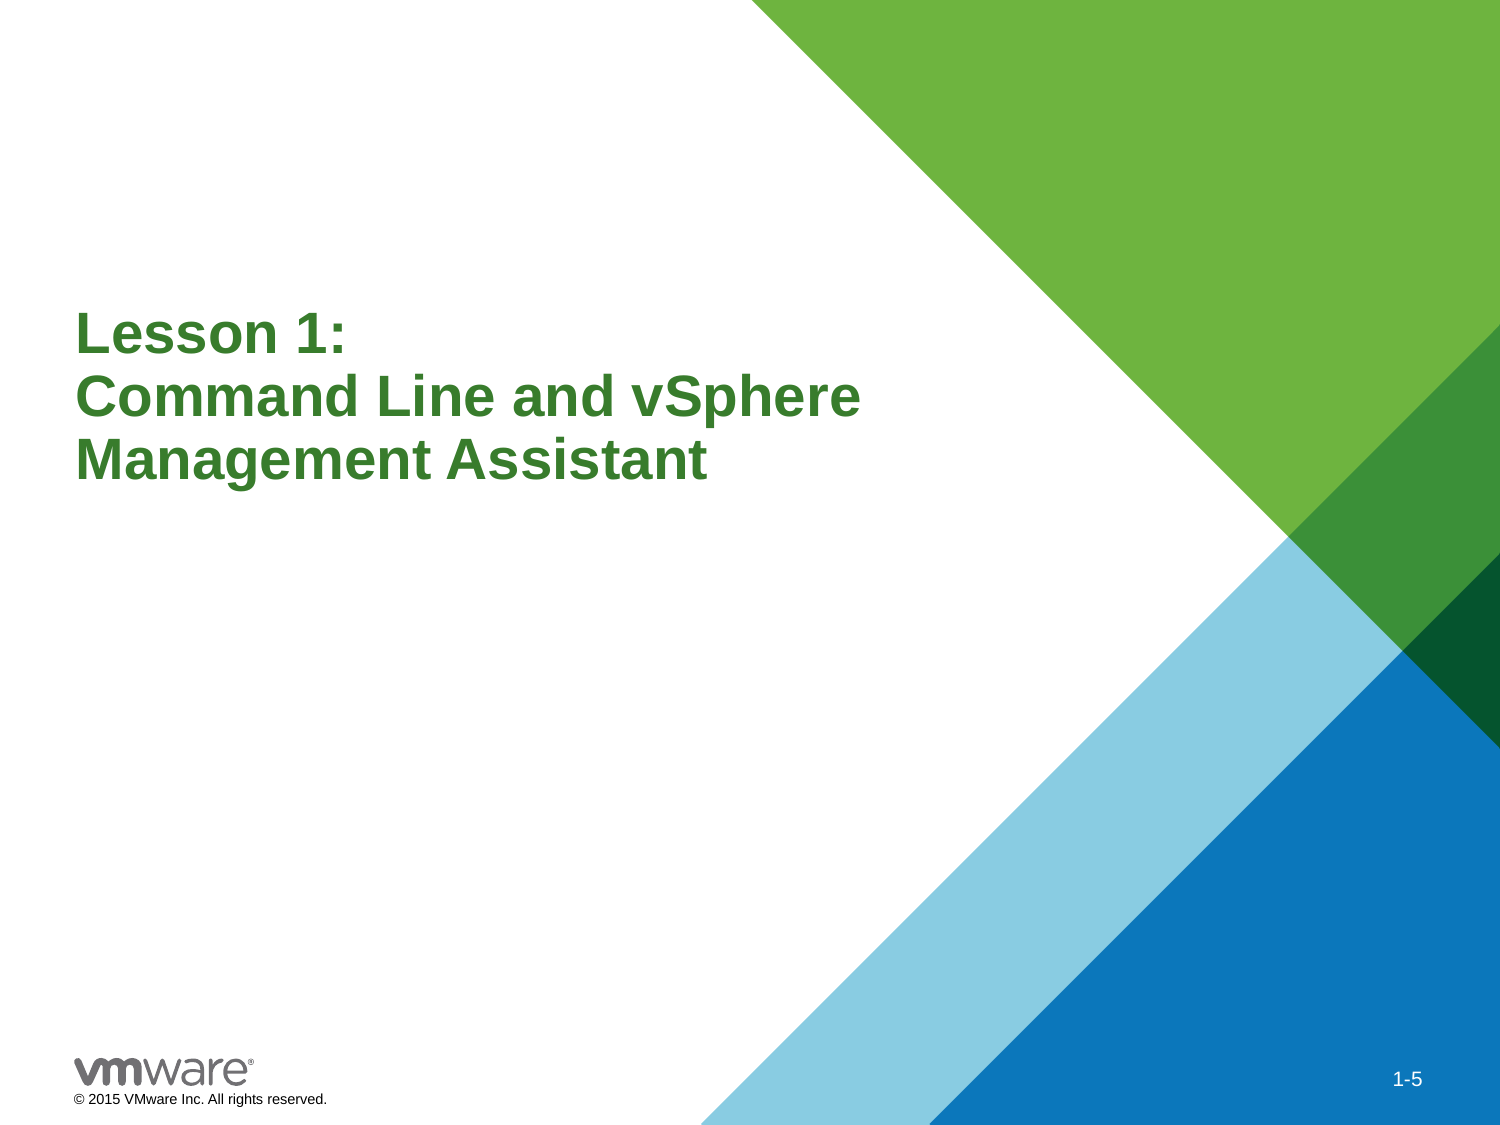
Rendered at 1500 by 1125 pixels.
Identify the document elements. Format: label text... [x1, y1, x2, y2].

picture [701, 0, 1500, 1125]
title Lesson 1: Command Line and vSphere Management Assistant [75, 275, 1013, 563]
